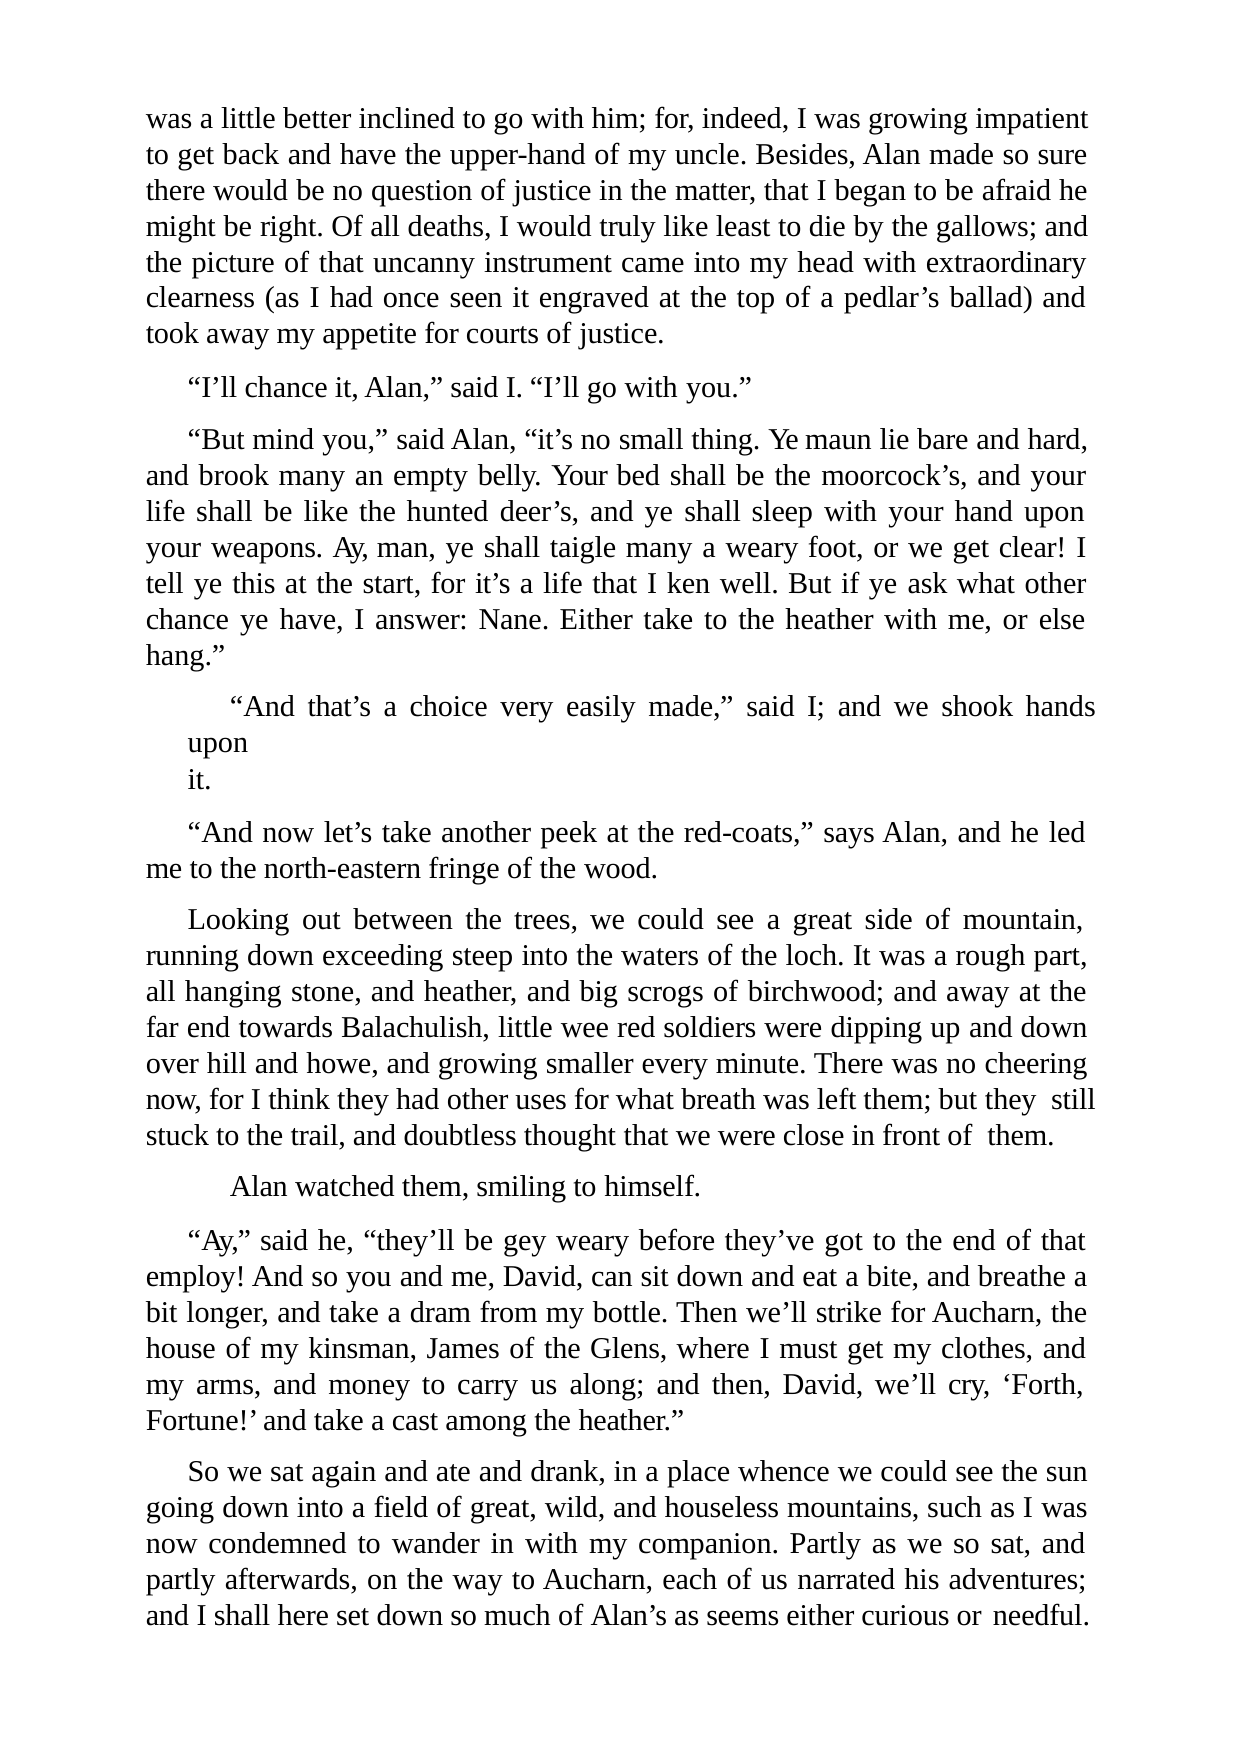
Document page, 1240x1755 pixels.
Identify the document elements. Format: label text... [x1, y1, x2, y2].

text_box was a little better inclined to go with him; for, indeed, I was growing impatient to get back and have the upper-hand of my uncle. Besides, Alan made so sure there would be no question of justice in the matter, that I began to be afraid he might be right. Of all deaths, I would truly like least to die by the gallows; and the picture of that uncanny instrument came into my head with extraordinary clearness (as I had once seen it engraved at the top of a pedlar’s ballad) and took away my appetite for courts of justice. “I’ll chance it, Alan,” said I. “I’ll go with you.” “But mind you,” said Alan, “it’s no small thing. Ye maun lie bare and hard, and brook many an empty belly. Your bed shall be the moorcock’s, and your life shall be like the hunted deer’s, and ye shall sleep with your hand upon your weapons. Ay, man, ye shall taigle many a weary foot, or we get clear! I tell ye this at the start, for it’s a life that I ken well. But if ye ask what other chance ye have, I answer: Nane. Either take to the heather with me, or else hang.” “And that’s a choice very easily made,” said I; and we shook hands upon it. “And now let’s take another peek at the red-coats,” says Alan, and he led me to the north-eastern fringe of the wood. Looking out between the trees, we could see a great side of mountain, running down exceeding steep into the waters of the loch. It was a rough part, all hanging stone, and heather, and big scrogs of birchwood; and away at the far end towards Balachulish, little wee red soldiers were dipping up and down over hill and howe, and growing smaller every minute. There was no cheering now, for I think they had other uses for what breath was left them; but they still stuck to the trail, and doubtless thought that we were close in front of them. Alan watched them, smiling to himself. “Ay,” said he, “they’ll be gey weary before they’ve got to the end of that employ! And so you and me, David, can sit down and eat a bite, and breathe a bit longer, and take a dram from my bottle. Then we’ll strike for Aucharn, the house of my kinsman, James of the Glens, where I must get my clothes, and my arms, and money to carry us along; and then, David, we’ll cry, ‘Forth, Fortune!’ and take a cast among the heather.” So we sat again and ate and drank, in a place whence we could see the sun going down into a field of great, wild, and houseless mountains, such as I was now condemned to wander in with my companion. Partly as we so sat, and partly afterwards, on the way to Aucharn, each of us narrated his adventures; and I shall here set down so much of Alan’s as seems either curious or needful. [143, 98, 1097, 1632]
